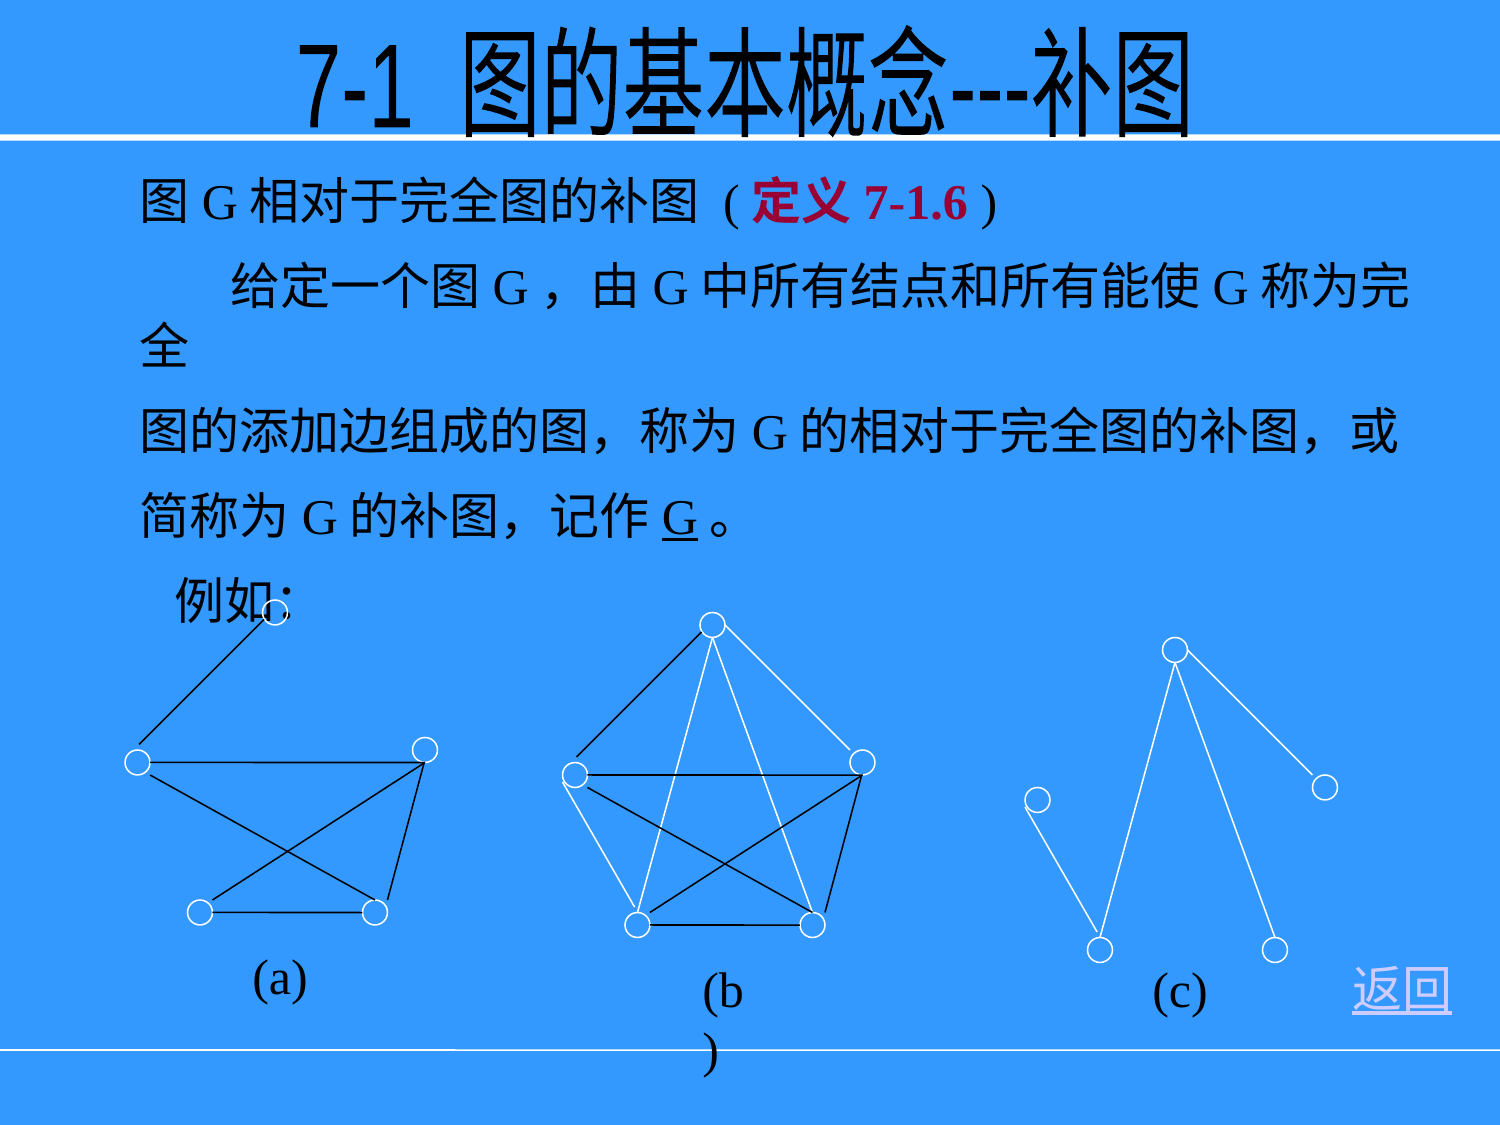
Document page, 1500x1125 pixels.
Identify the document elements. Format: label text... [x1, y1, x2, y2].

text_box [1024, 637, 1338, 1025]
text_box 图G相对于完全图的补图 (定义7-1.6 ) 给定一个图G，由G中所有结点和所有能使G称为完全 图的添加边组成的图，称为G的相对于完全图的补图，或 简称为G的补图，记作G。 例如： [125, 162, 1438, 638]
text_box 返回 [1337, 949, 1500, 1038]
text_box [562, 612, 875, 1025]
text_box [124, 599, 438, 1013]
